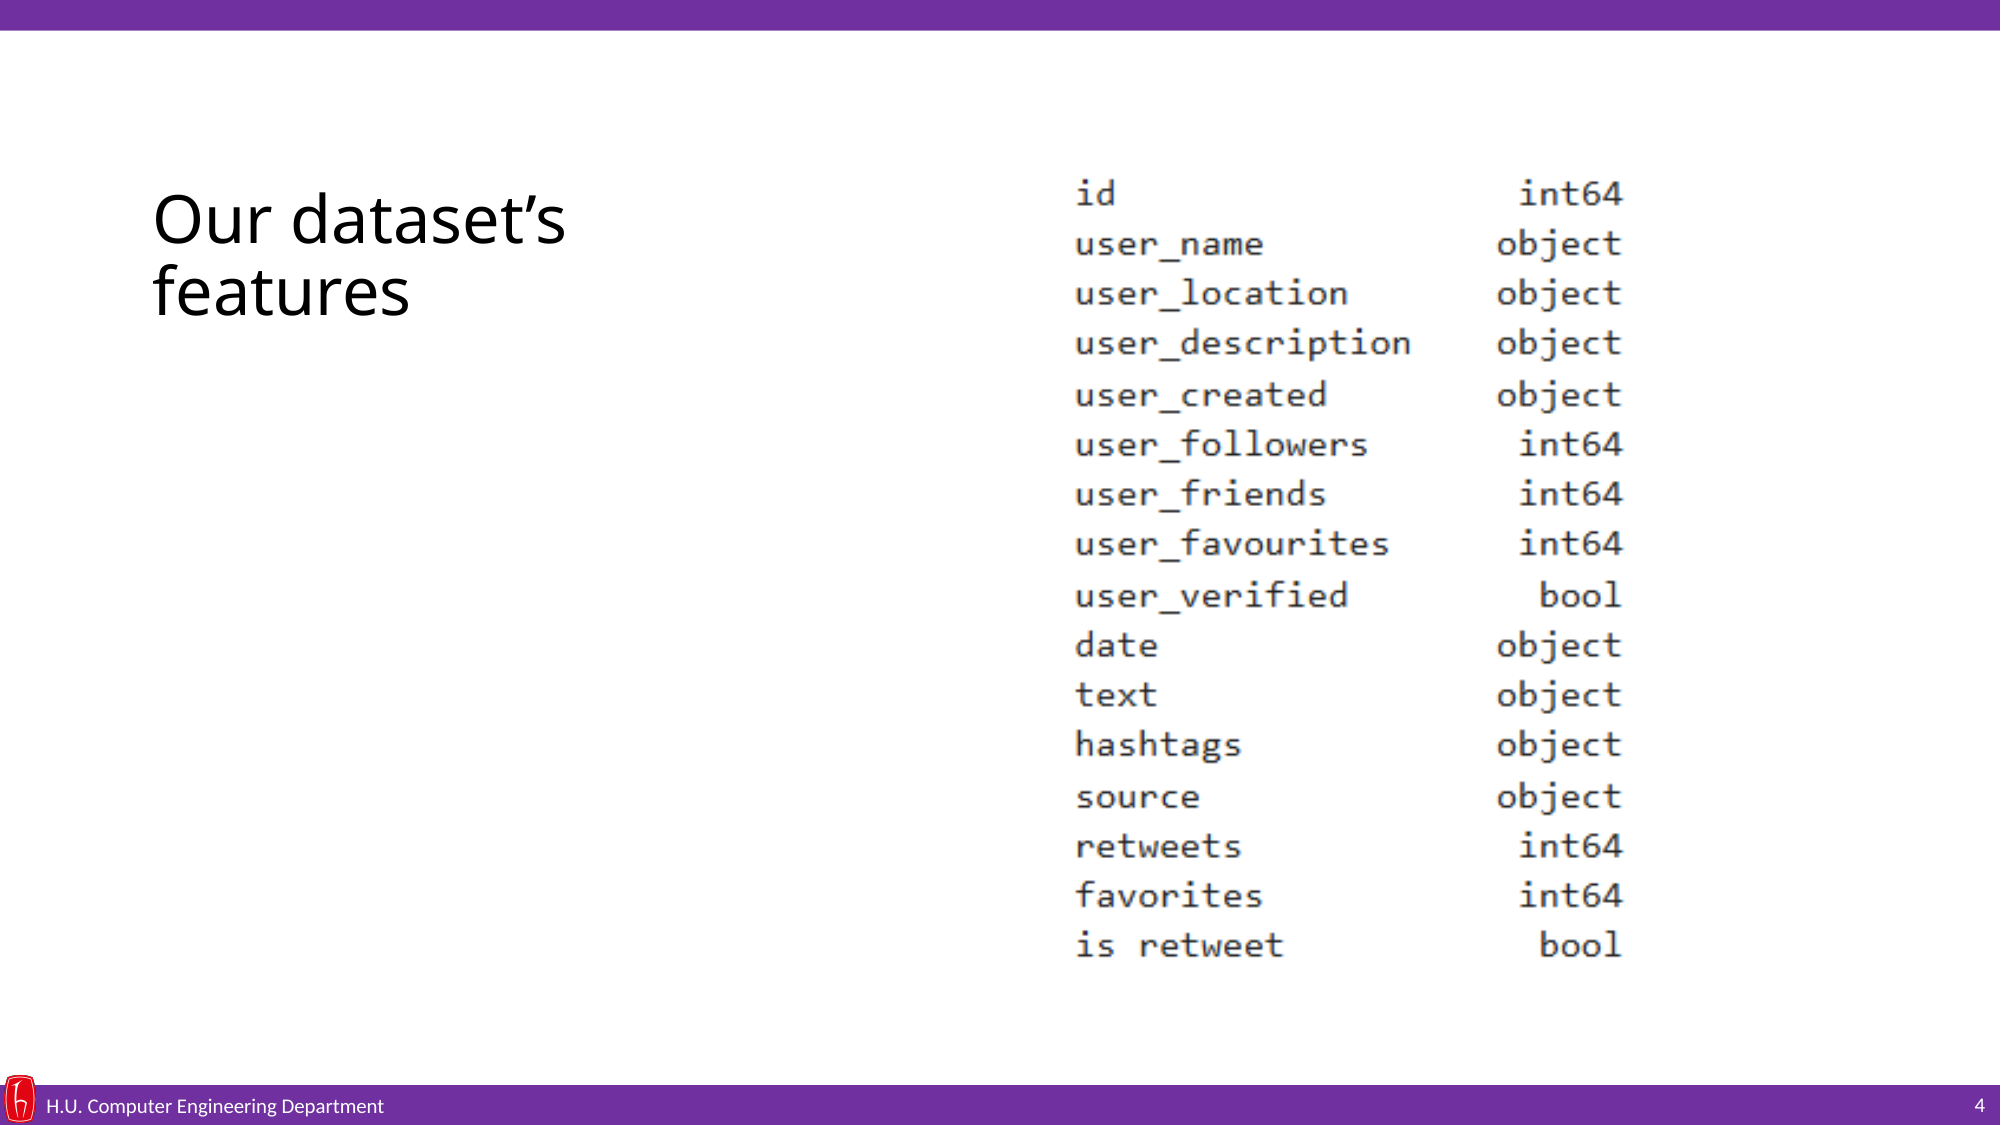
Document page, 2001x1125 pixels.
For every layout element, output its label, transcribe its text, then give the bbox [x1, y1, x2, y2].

picture [4, 1075, 36, 1123]
slide_number 4 [1839, 1084, 2000, 1124]
picture [1067, 161, 1679, 962]
title Our dataset’s features [137, 75, 783, 338]
